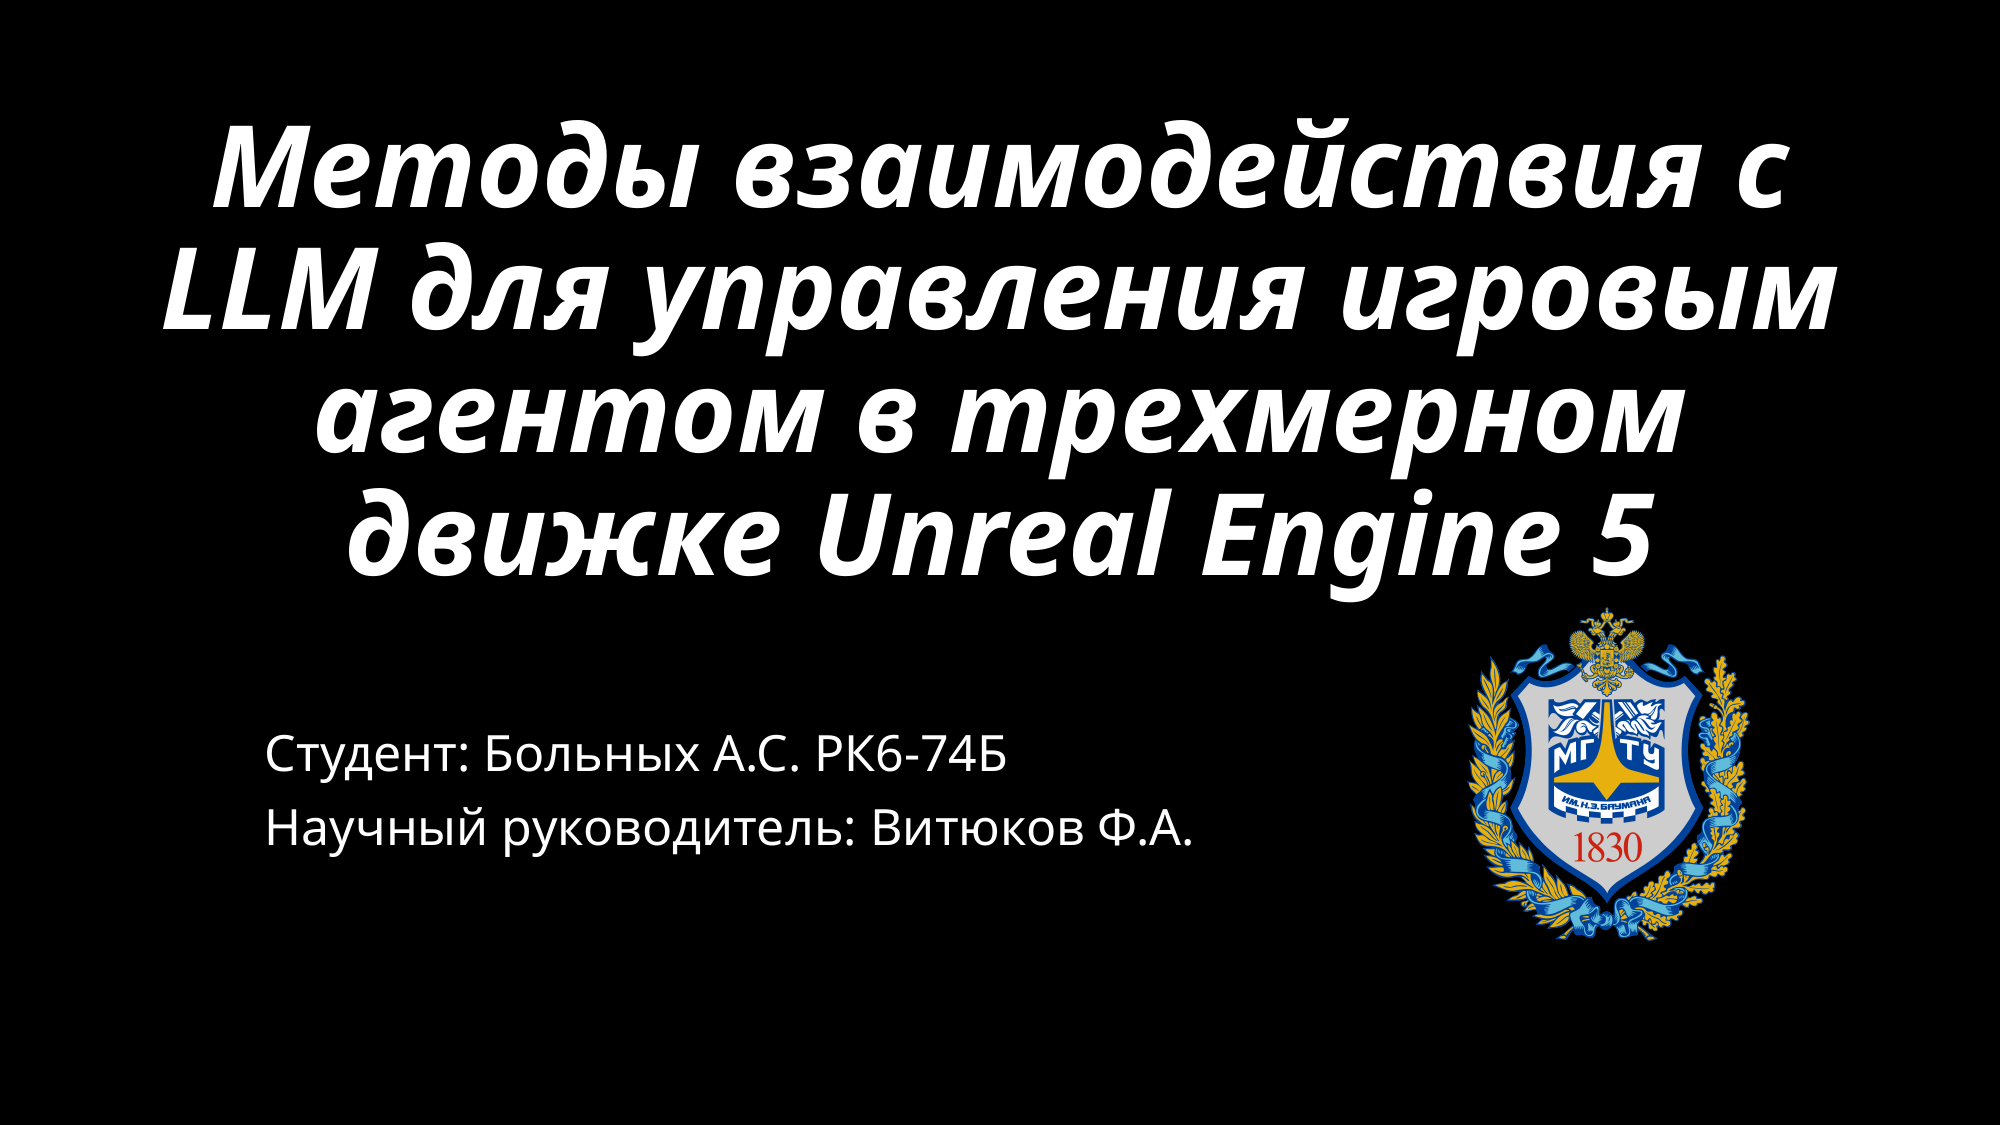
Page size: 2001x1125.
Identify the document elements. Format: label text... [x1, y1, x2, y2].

title Методы взаимодействия с LLM для управления игровым агентом в трехмерном движке Unreal Engine 5 [104, 92, 1896, 608]
subtitle Студент: Больных А.С. РК6-74Б Научный руководитель: Витюков Ф.А. [249, 720, 1467, 883]
picture [1467, 607, 1750, 941]
